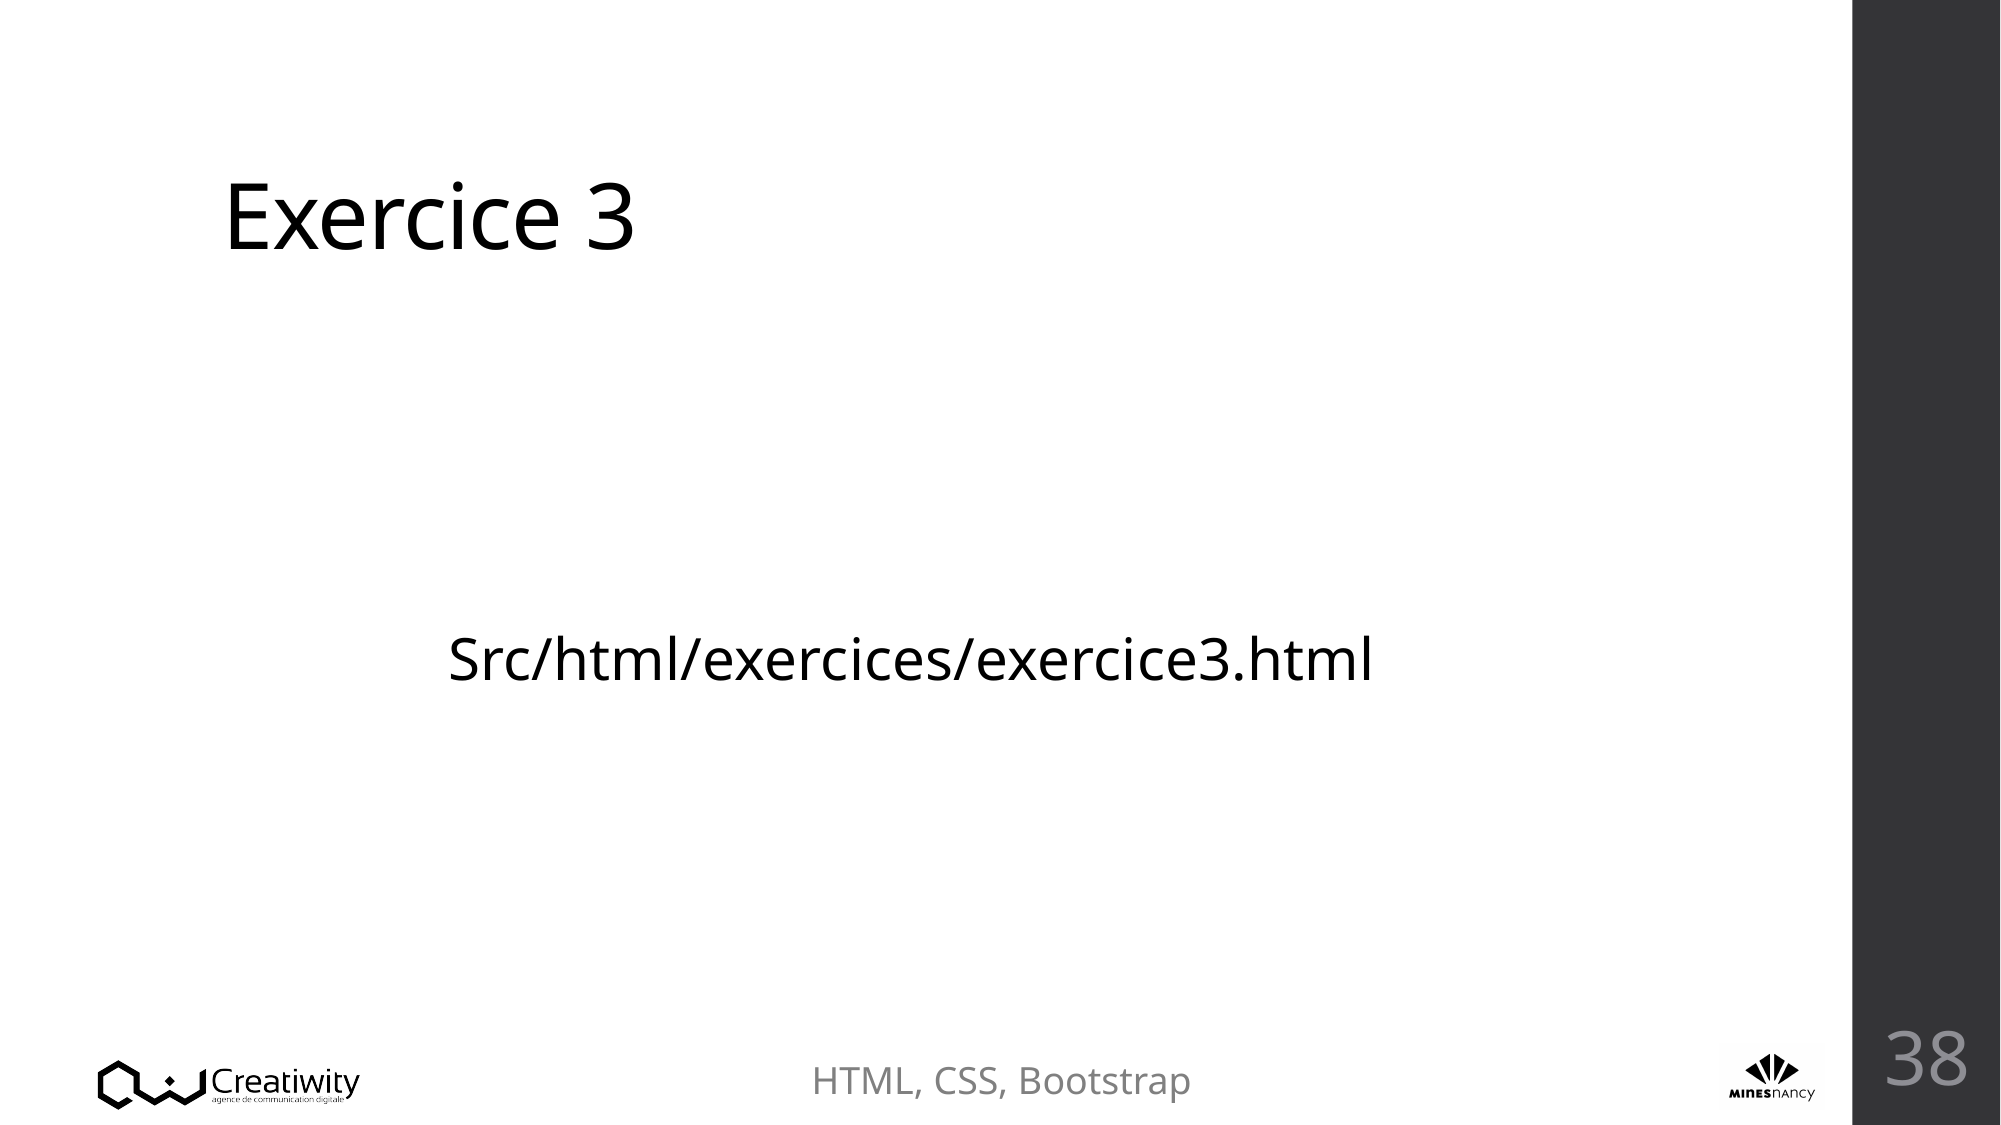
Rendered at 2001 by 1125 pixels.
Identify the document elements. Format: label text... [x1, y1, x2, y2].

title Exercice 3 [206, 60, 1797, 278]
list Src/html/exercices/exercice3.html [206, 299, 1617, 1014]
slide_number 38 [1852, 1012, 2000, 1110]
picture [97, 1060, 360, 1110]
picture [1719, 1043, 1825, 1110]
